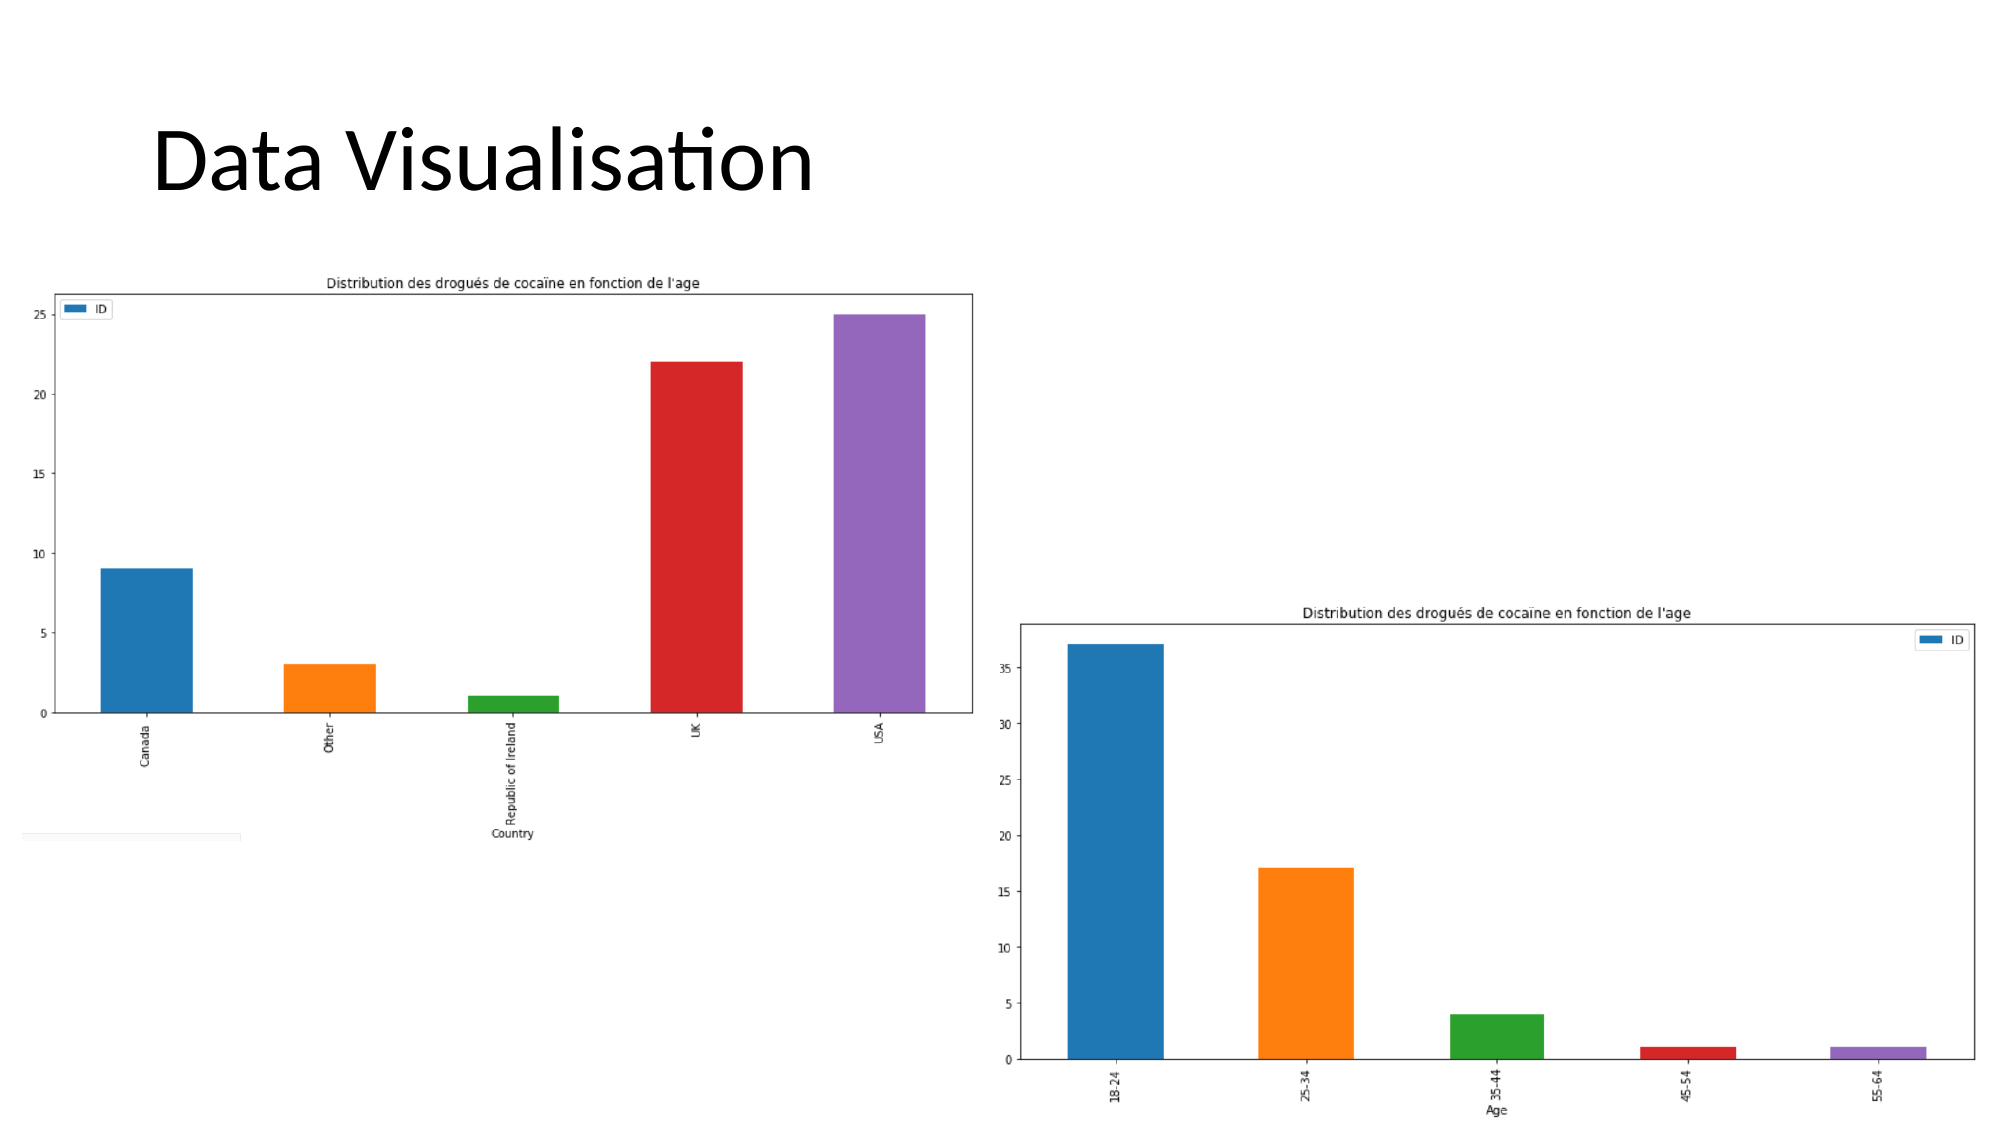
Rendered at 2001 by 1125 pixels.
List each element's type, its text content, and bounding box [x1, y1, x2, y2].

picture [22, 269, 2000, 1125]
title Data Visualisation [137, 45, 1863, 263]
